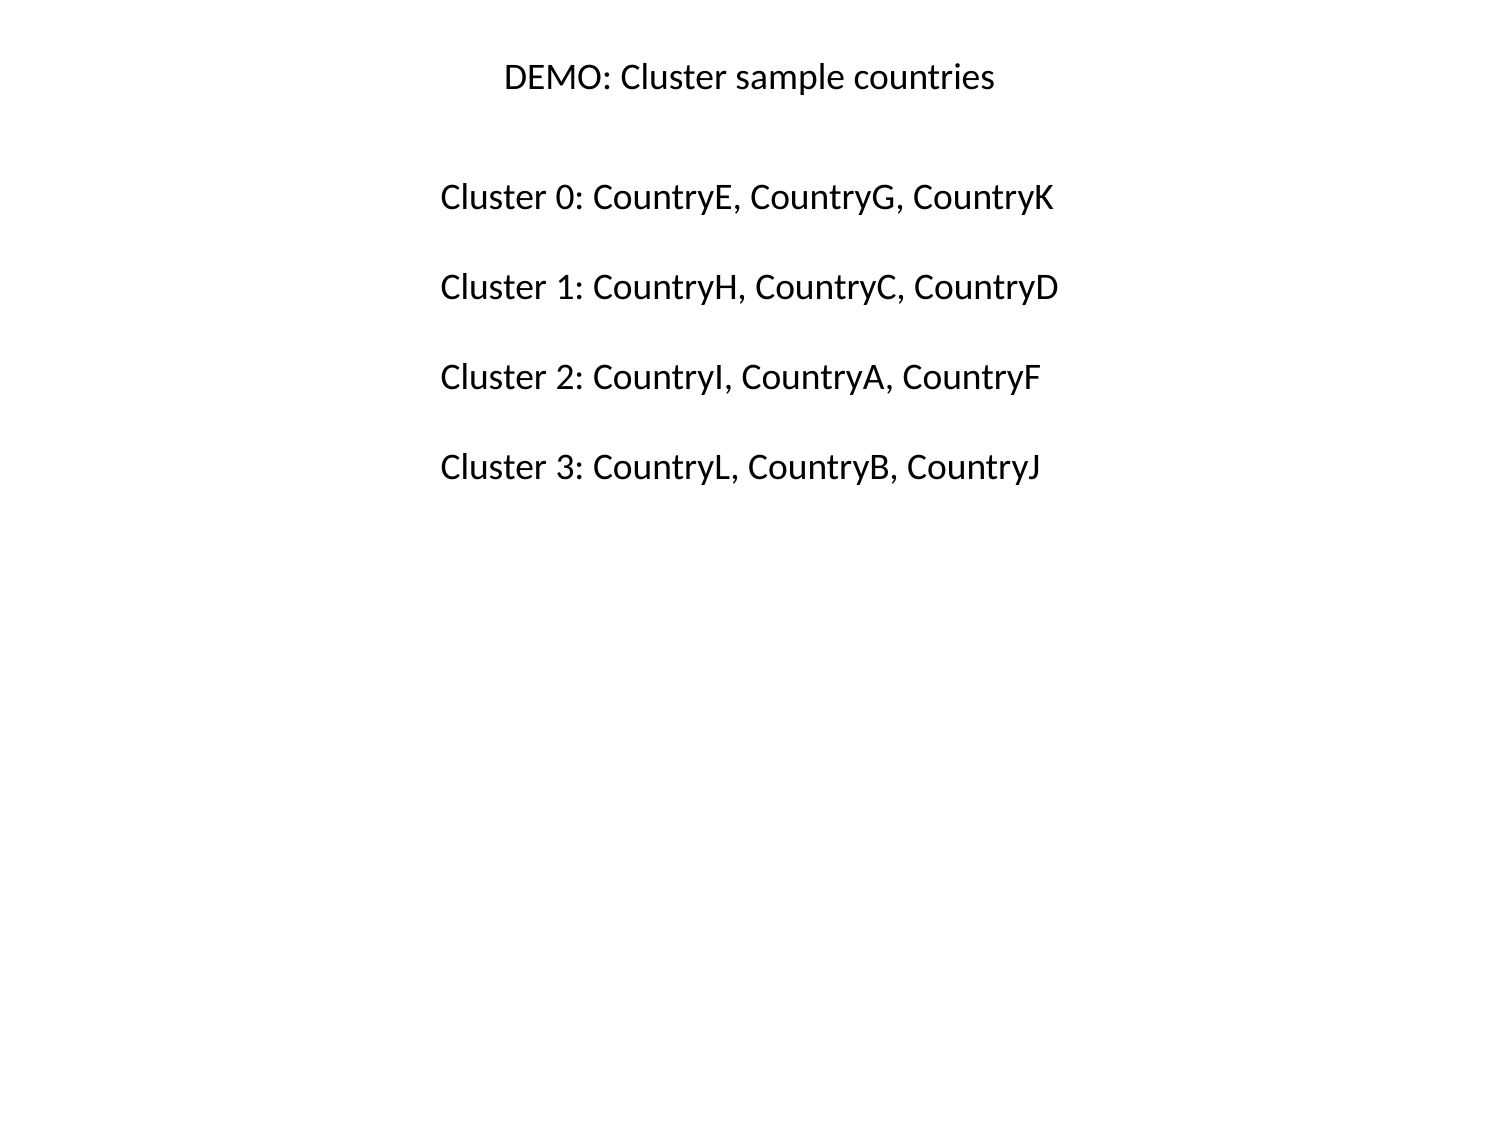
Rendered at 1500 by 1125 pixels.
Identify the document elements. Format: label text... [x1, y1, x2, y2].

text_box DEMO: Cluster sample countries [489, 44, 1011, 105]
text_box Cluster 0: CountryE, CountryG, CountryK Cluster 1: CountryH, CountryC, CountryD Cluster 2: CountryI, CountryA, CountryF Cluster 3: CountryL, CountryB, CountryJ [425, 164, 1075, 585]
